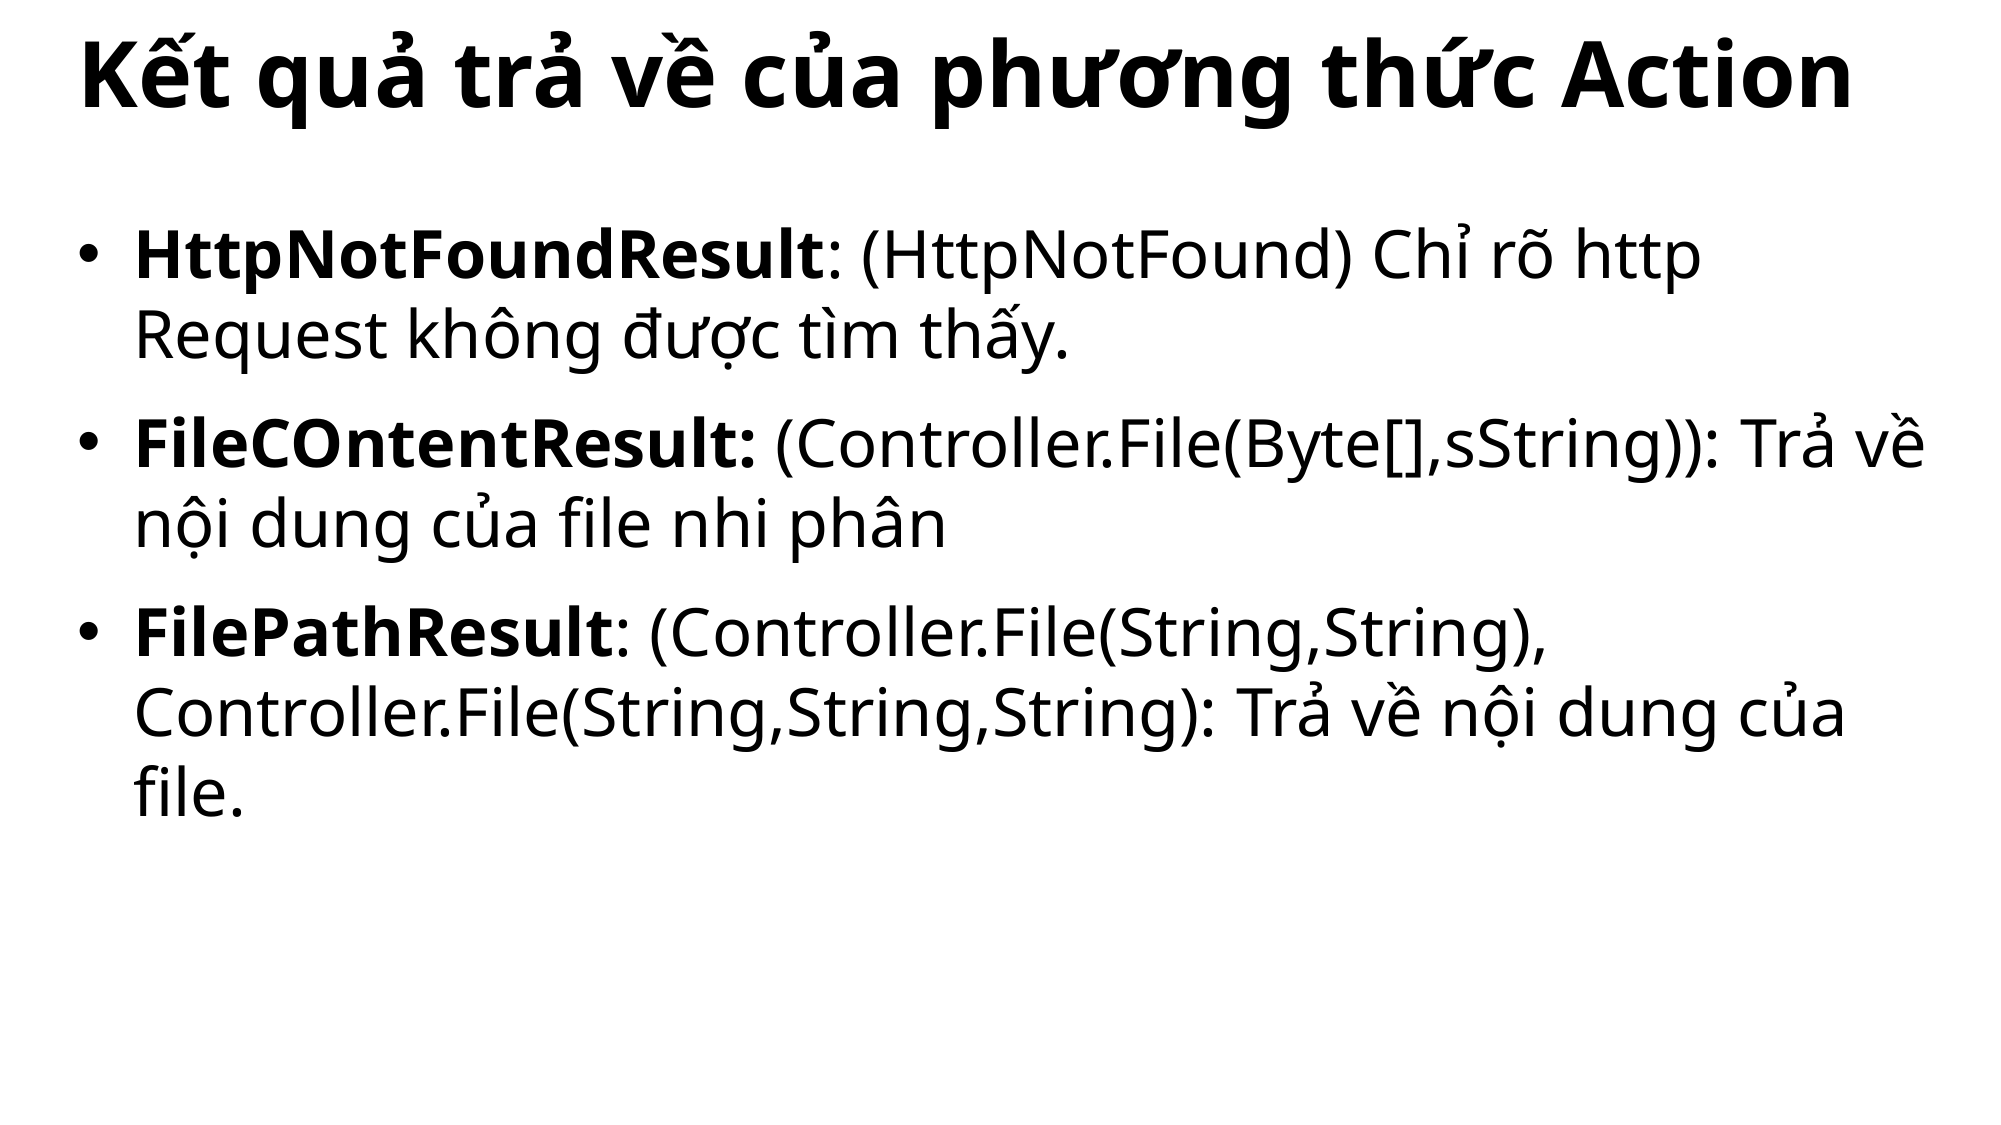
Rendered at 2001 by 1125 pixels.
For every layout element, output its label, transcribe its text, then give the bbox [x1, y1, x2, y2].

title Kết quả trả về của phương thức Action [62, 29, 1953, 204]
list HttpNotFoundResult: (HttpNotFound) Chỉ rõ http Request không được tìm thấy. FileCOntentResult: (Controller.File(Byte[],sString)): Trả về nội dung của file nhi phân FilePathResult: (Controller.File(String,String), Controller.File(String,String,String): Trả về nội dung của file. [62, 204, 1953, 1096]
